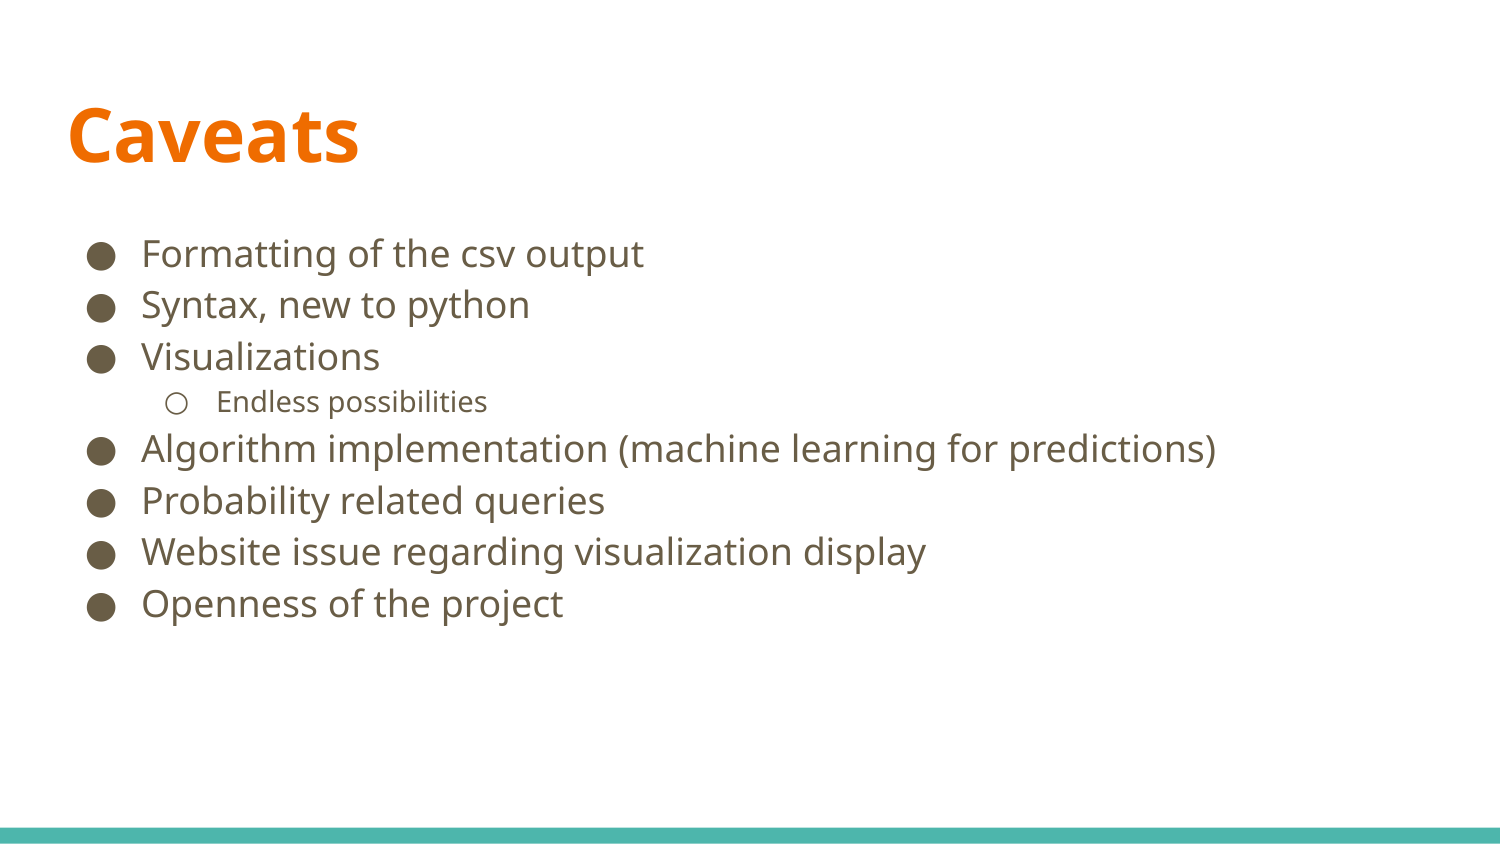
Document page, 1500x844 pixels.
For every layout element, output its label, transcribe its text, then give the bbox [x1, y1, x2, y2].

title Caveats [51, 72, 1449, 189]
list Formatting of the csv output Syntax, new to python Visualizations Endless possibilities Algorithm implementation (machine learning for predictions) Probability related queries Website issue regarding visualization display Openness of the project [51, 207, 1449, 750]
